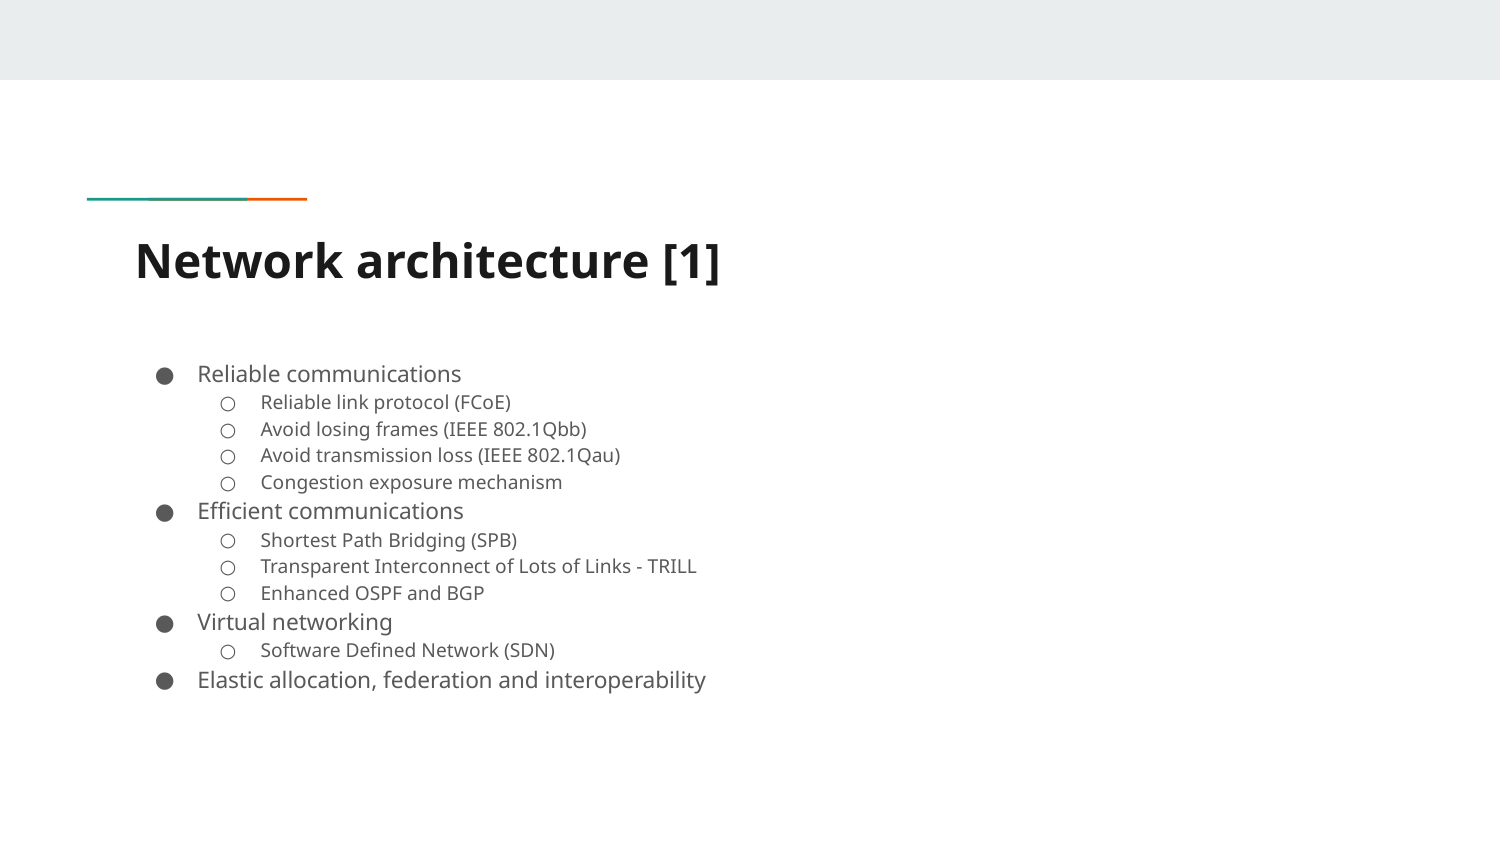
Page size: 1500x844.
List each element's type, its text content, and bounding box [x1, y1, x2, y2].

list Reliable communications Reliable link protocol (FCoE) Avoid losing frames (IEEE 802.1Qbb) Avoid transmission loss (IEEE 802.1Qau) Congestion exposure mechanism Efficient communications Shortest Path Bridging (SPB) Transparent Interconnect of Lots of Links - TRILL Enhanced OSPF and BGP Virtual networking Software Defined Network (SDN) Elastic allocation, federation and interoperability [119, 341, 1381, 712]
title Network architecture [1] [119, 216, 1381, 305]
